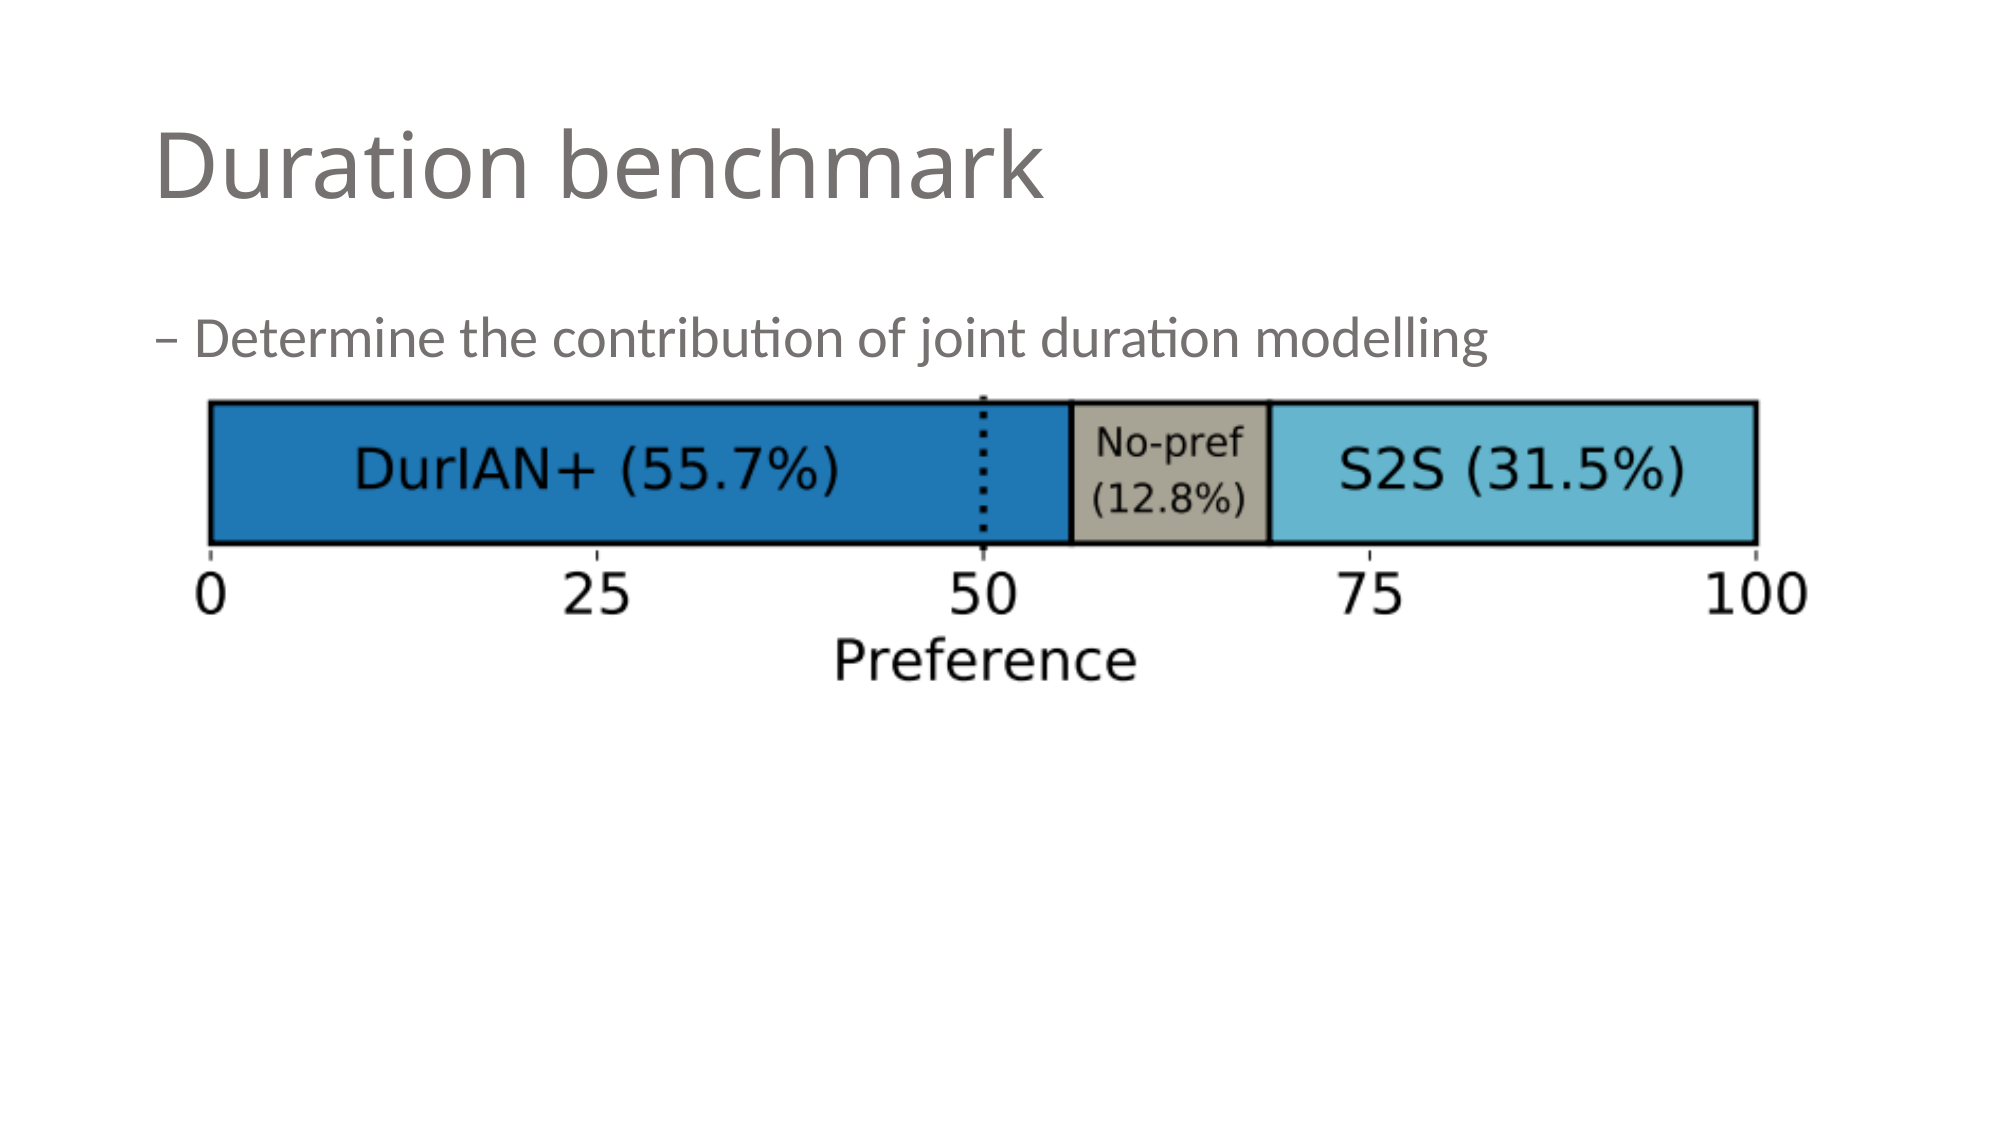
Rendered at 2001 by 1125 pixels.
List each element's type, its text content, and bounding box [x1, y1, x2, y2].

list – Determine the contribution of joint duration modelling [137, 299, 1863, 396]
title Duration benchmark [137, 59, 1863, 278]
picture [173, 376, 1827, 709]
